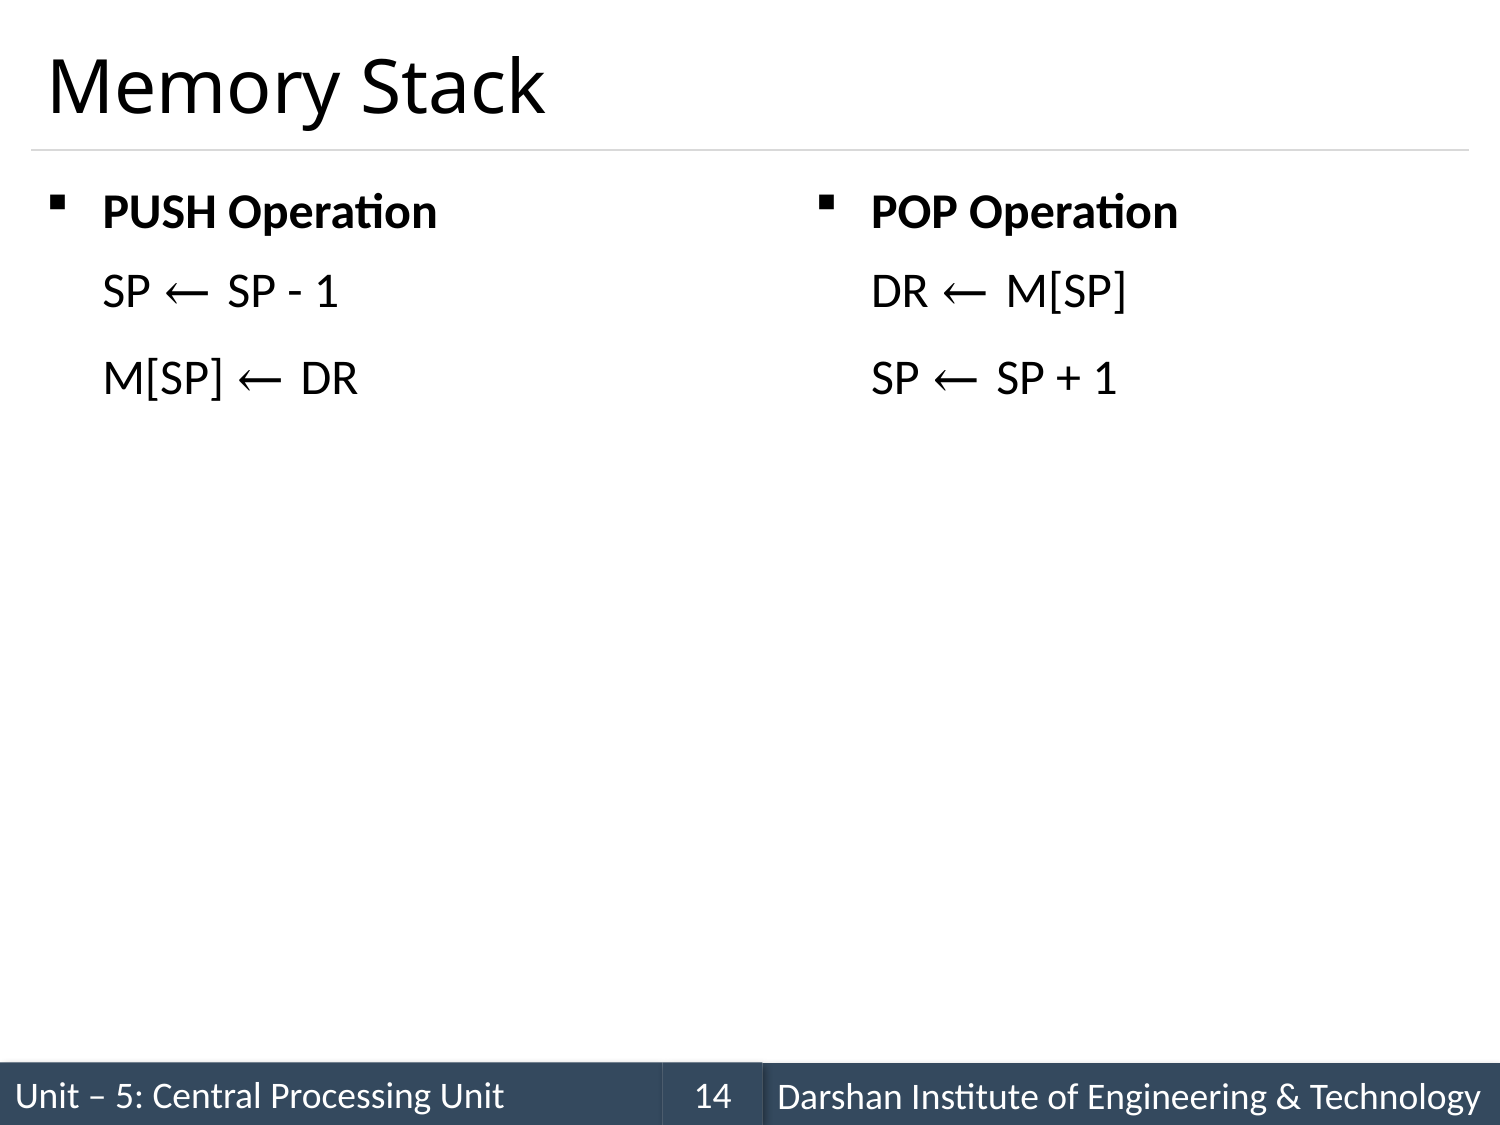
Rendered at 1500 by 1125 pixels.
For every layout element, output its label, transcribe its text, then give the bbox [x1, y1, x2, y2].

text_box SP ← SP + 1 [856, 336, 1500, 412]
list PUSH Operation [31, 162, 475, 250]
text_box SP ← SP - 1 [87, 249, 838, 325]
title Memory Stack [31, 17, 1469, 150]
text_box POP Operation [799, 162, 1244, 250]
text_box DR ← M[SP] [856, 249, 1500, 325]
text_box M[SP] ← DR [87, 336, 838, 412]
